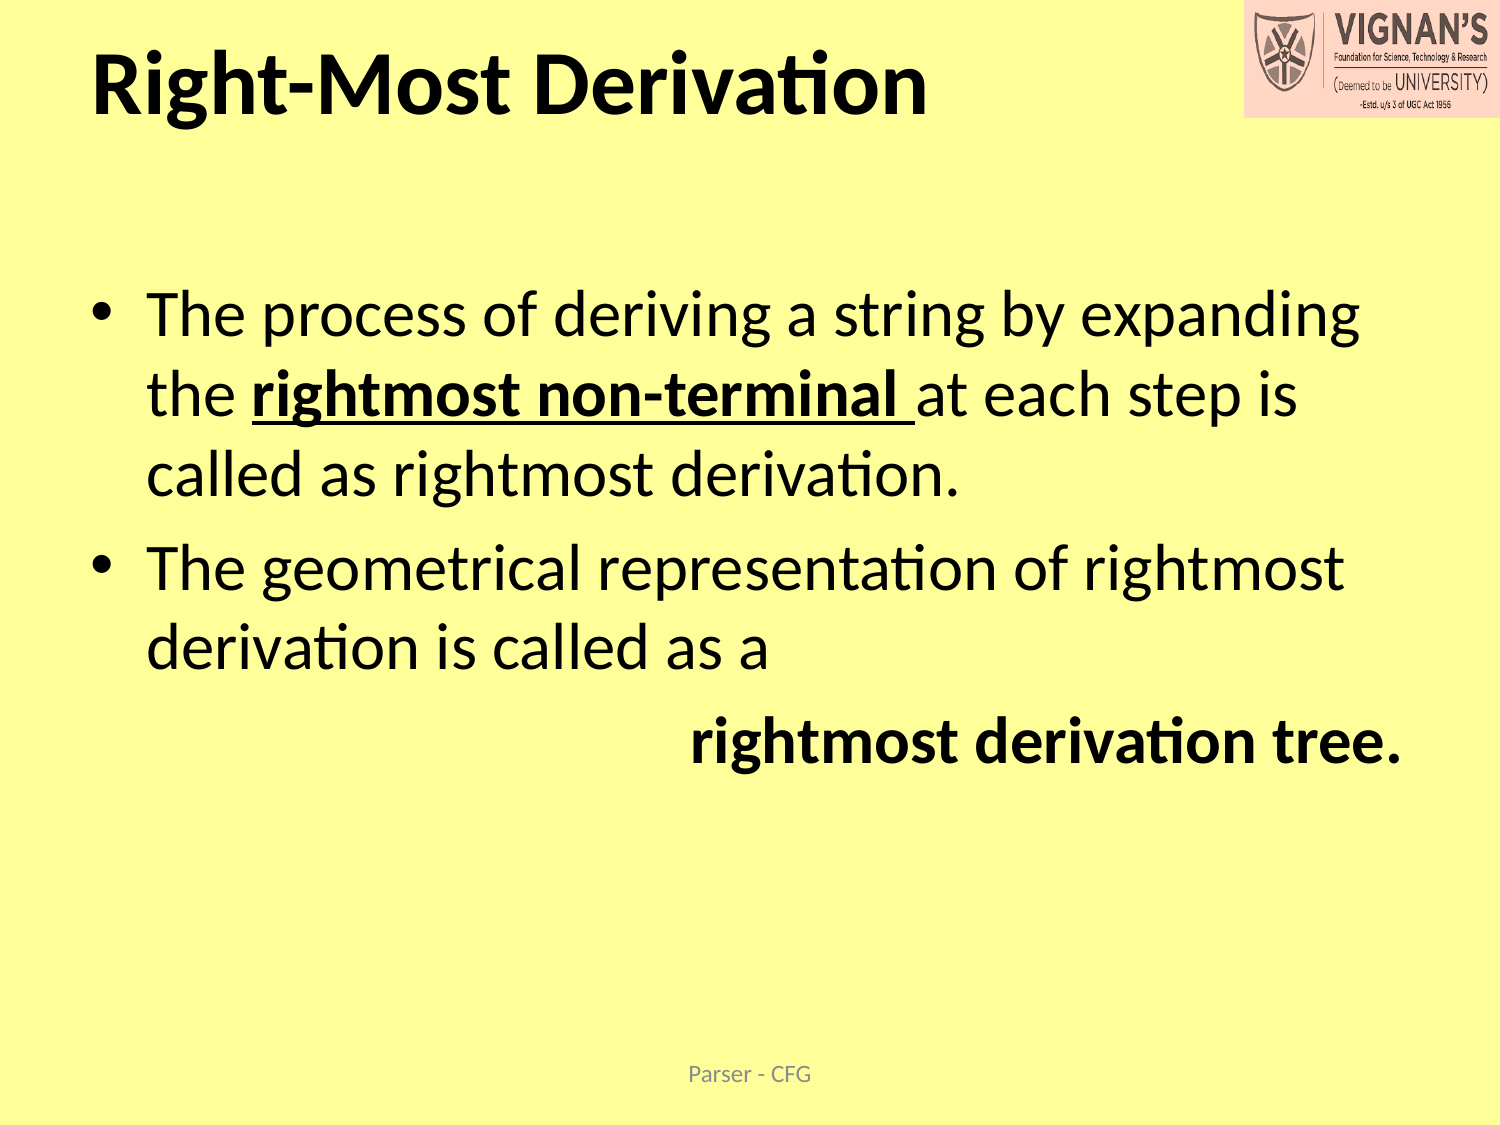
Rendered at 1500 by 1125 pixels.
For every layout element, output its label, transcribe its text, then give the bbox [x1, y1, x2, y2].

list The process of deriving a string by expanding the rightmost non-terminal at each step is called as rightmost derivation. The geometrical representation of rightmost derivation is called as a rightmost derivation tree. [75, 262, 1425, 1005]
title Right-Most Derivation [76, 0, 1427, 172]
footer Parser - CFG [512, 1042, 988, 1103]
